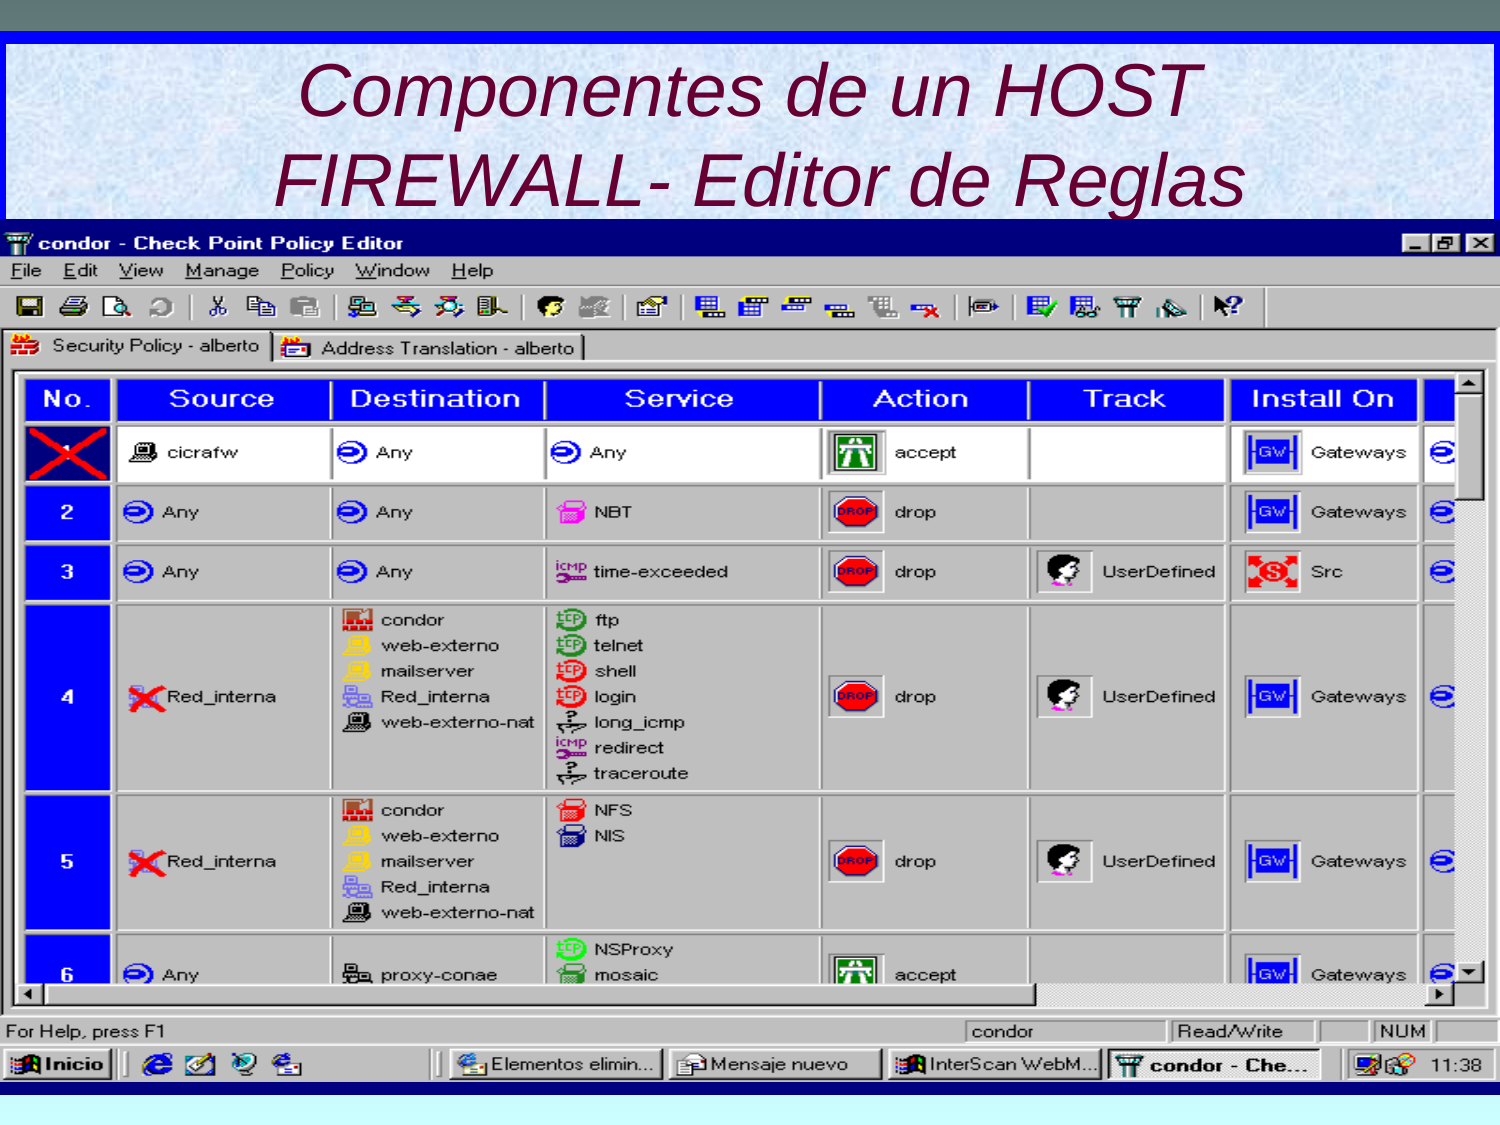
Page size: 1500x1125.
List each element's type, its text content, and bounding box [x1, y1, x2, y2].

picture [0, 231, 1500, 1083]
title Componentes de un HOST FIREWALL- Editor de Reglas [0, 37, 1500, 219]
slide_number 20 [1074, 1095, 1388, 1101]
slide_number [112, 1095, 426, 1101]
